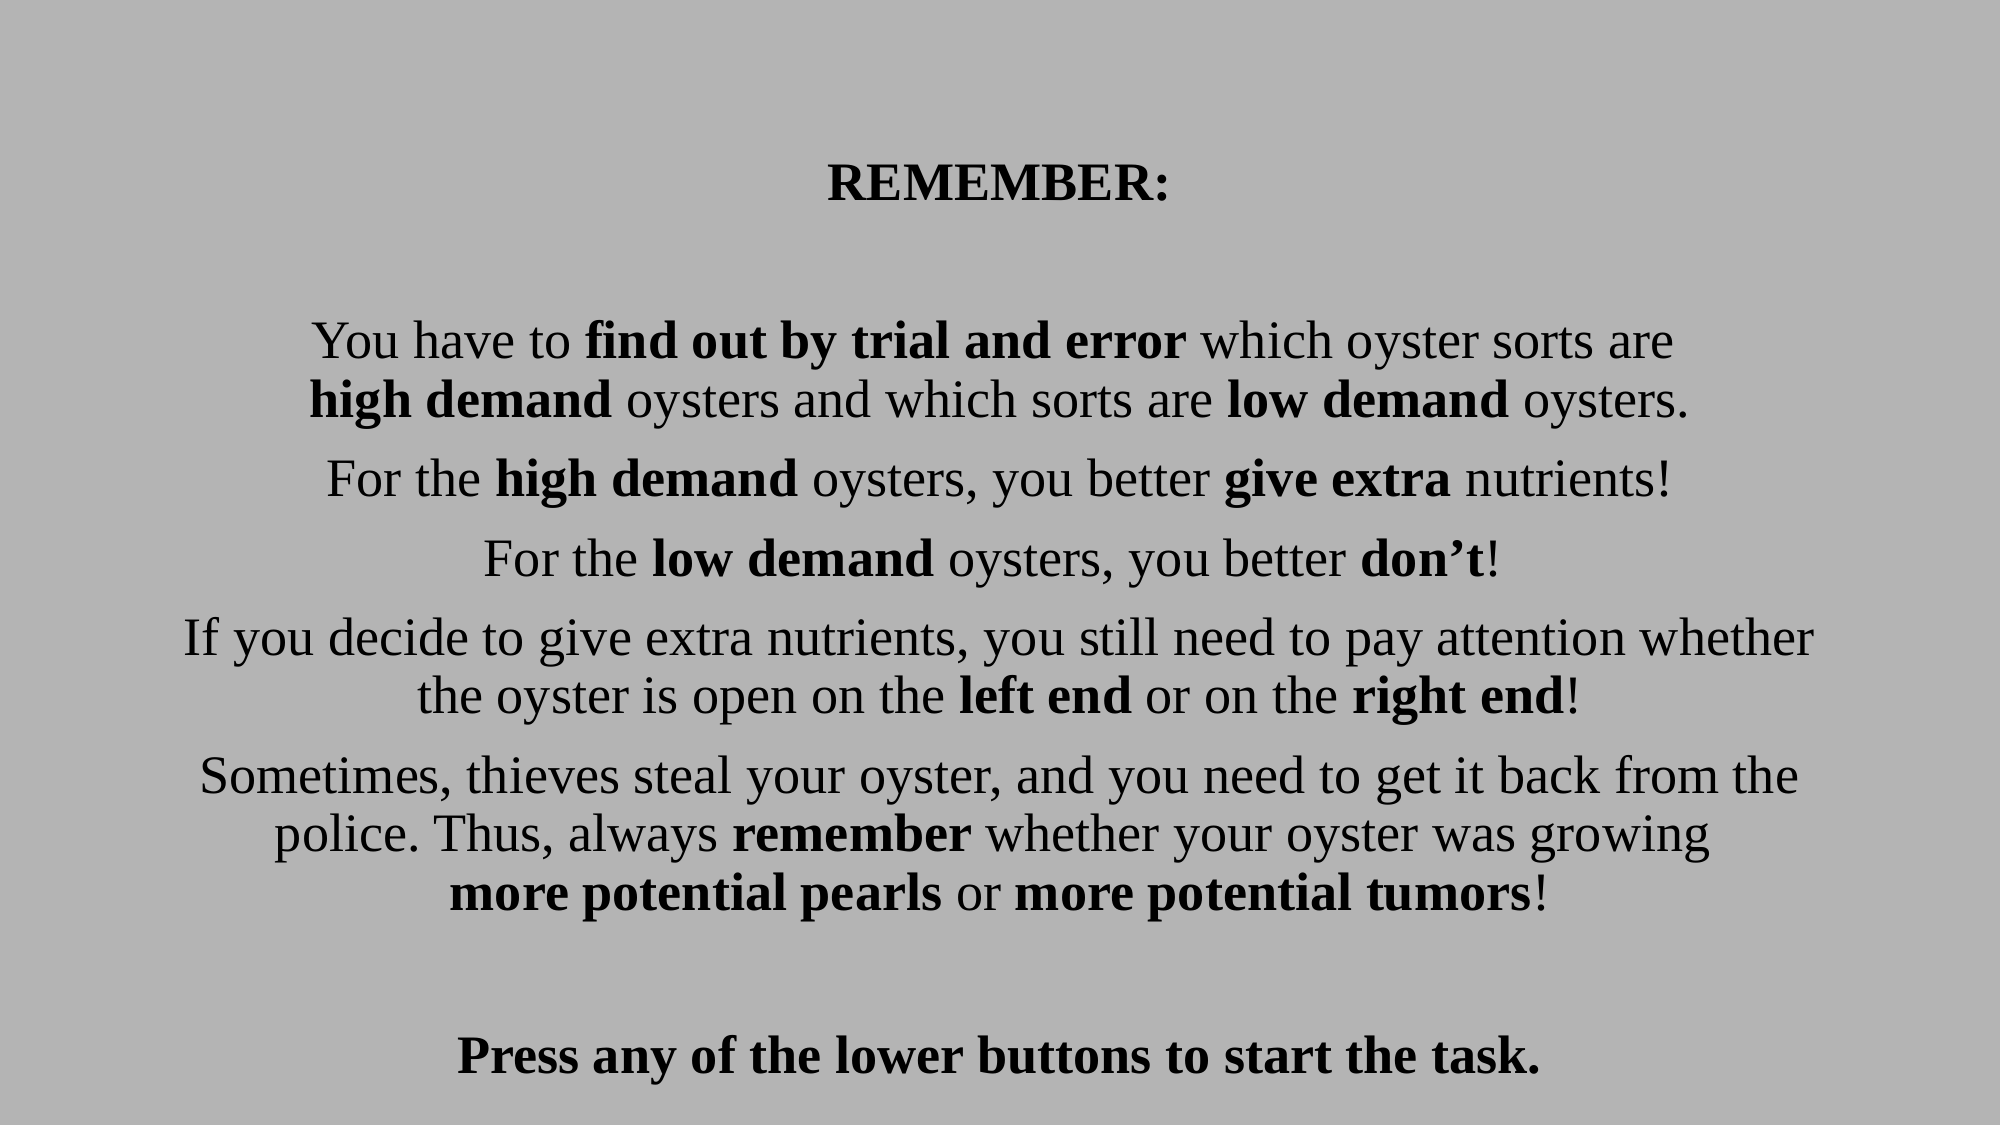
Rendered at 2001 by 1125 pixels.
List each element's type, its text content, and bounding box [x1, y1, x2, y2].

list REMEMBER: You have to find out by trial and error which oyster sorts are high demand oysters and which sorts are low demand oysters. For the high demand oysters, you better give extra nutrients! For the low demand oysters, you better don’t! If you decide to give extra nutrients, you still need to pay attention whether the oyster is open on the left end or on the right end! Sometimes, thieves steal your oyster, and you need to get it back from the police. Thus, always remember whether your oyster was growing more potential pearls or more potential tumors! [137, 59, 1863, 1014]
text_box Press any of the lower buttons to start the task. [442, 1011, 1558, 1092]
